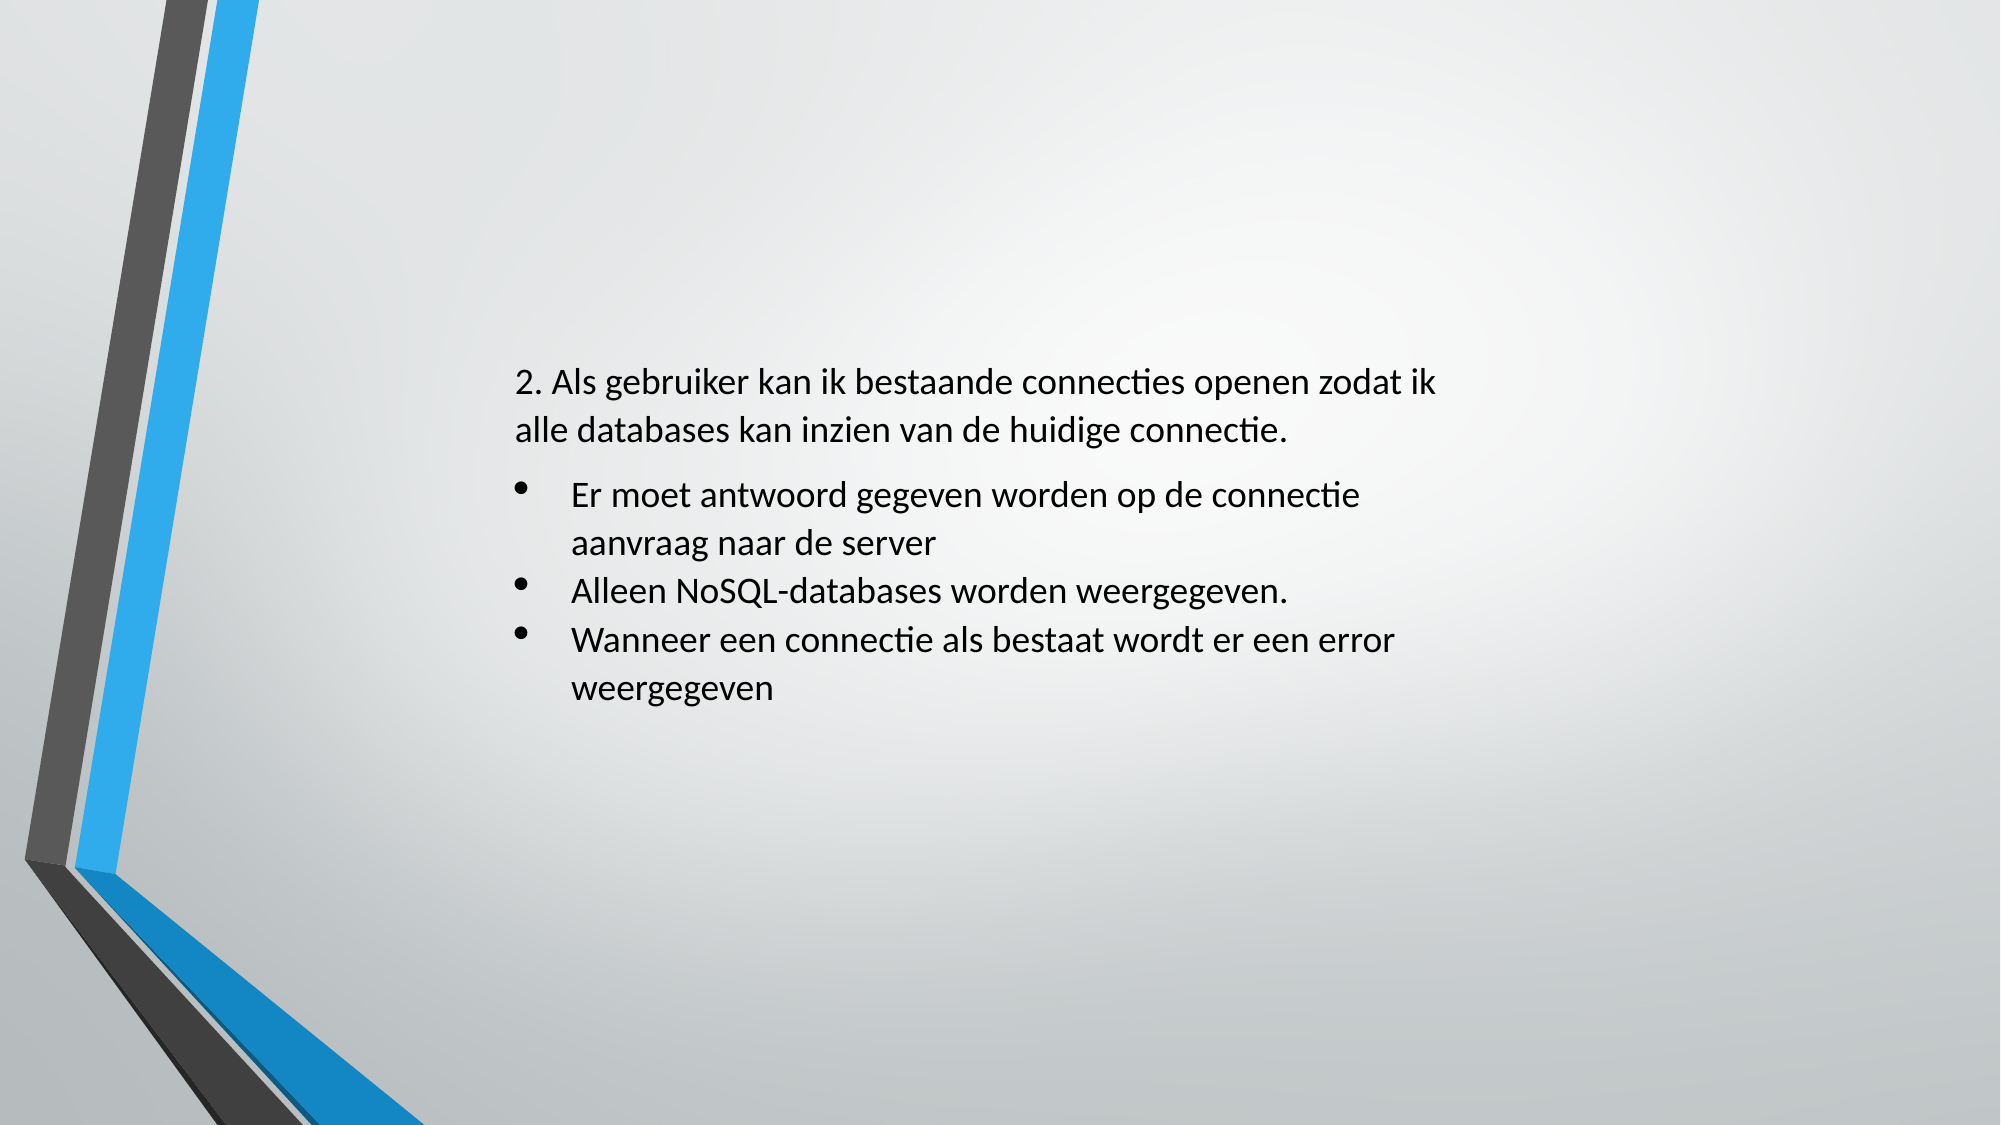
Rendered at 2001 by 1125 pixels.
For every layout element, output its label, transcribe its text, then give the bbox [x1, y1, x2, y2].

text_box 2. Als gebruiker kan ik bestaande connecties openen zodat ik alle databases kan inzien van de huidige connectie. Er moet antwoord gegeven worden op de connectie aanvraag naar de server Alleen NoSQL-databases worden weergegeven. Wanneer een connectie als bestaat wordt er een error weergegeven [500, 346, 1500, 716]
